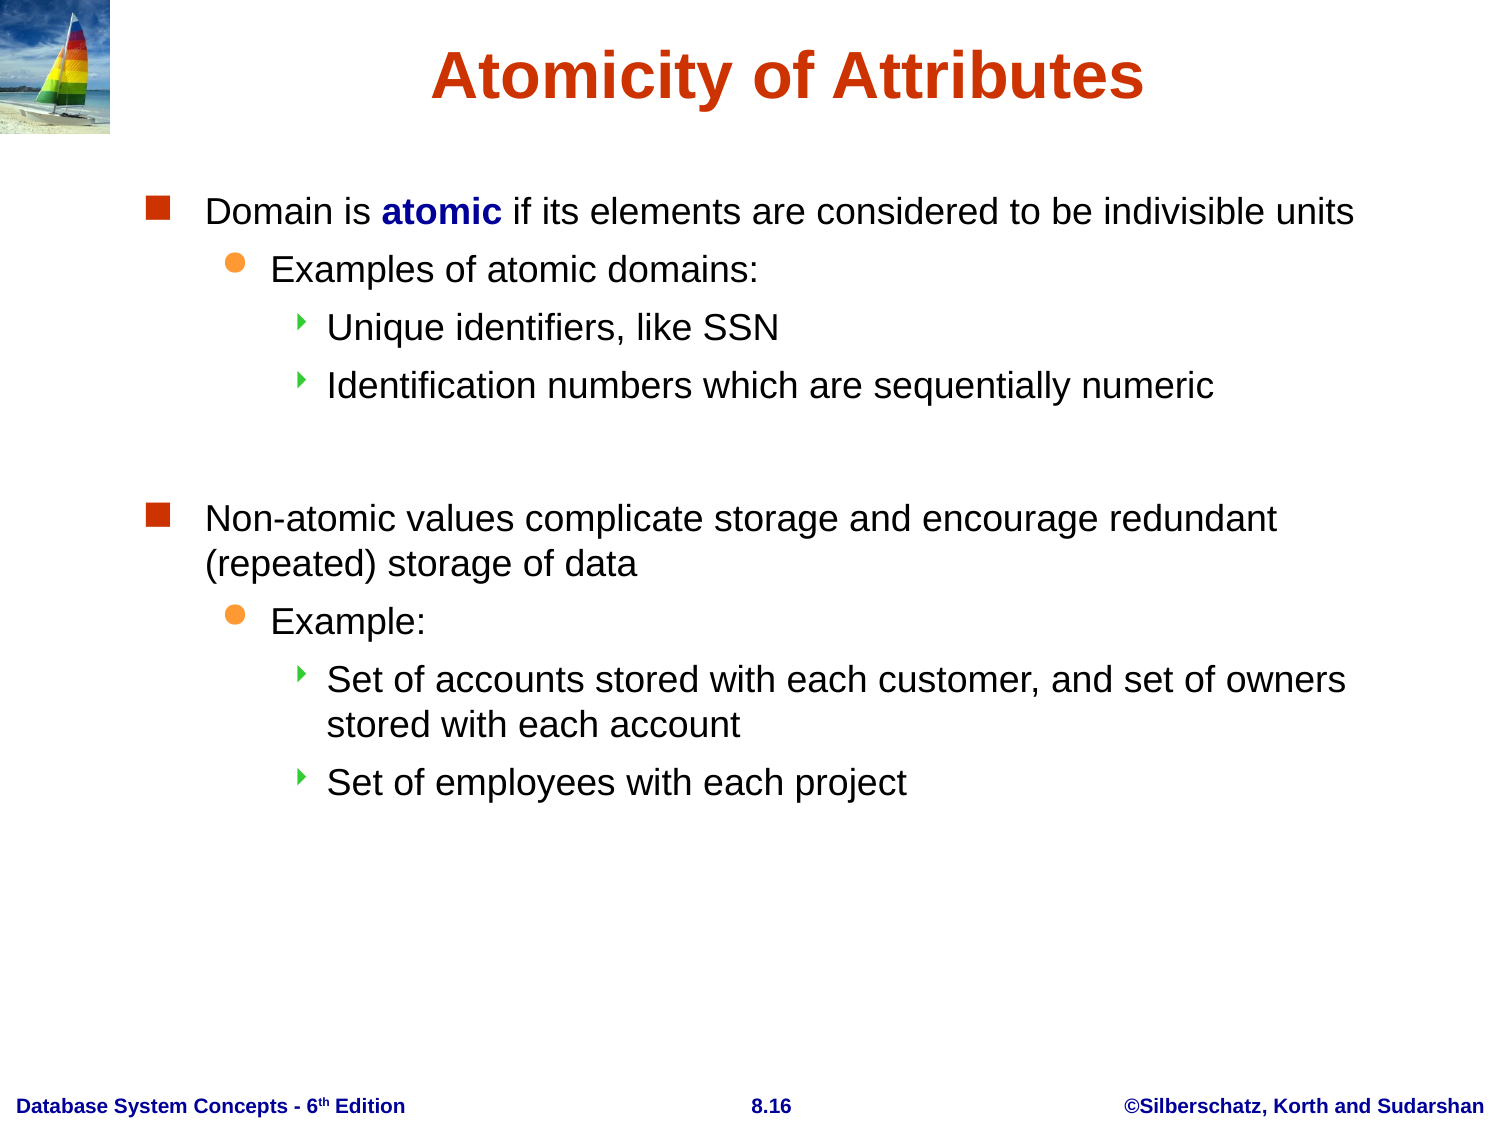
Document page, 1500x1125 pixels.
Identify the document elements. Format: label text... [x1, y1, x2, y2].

list Domain is atomic if its elements are considered to be indivisible units Examples of atomic domains: Unique identifiers, like SSN Identification numbers which are sequentially numeric Non-atomic values complicate storage and encourage redundant (repeated) storage of data Example: Set of accounts stored with each customer, and set of owners stored with each account Set of employees with each project [133, 179, 1391, 984]
title Atomicity of Attributes [126, 19, 1451, 120]
picture [0, 0, 110, 134]
